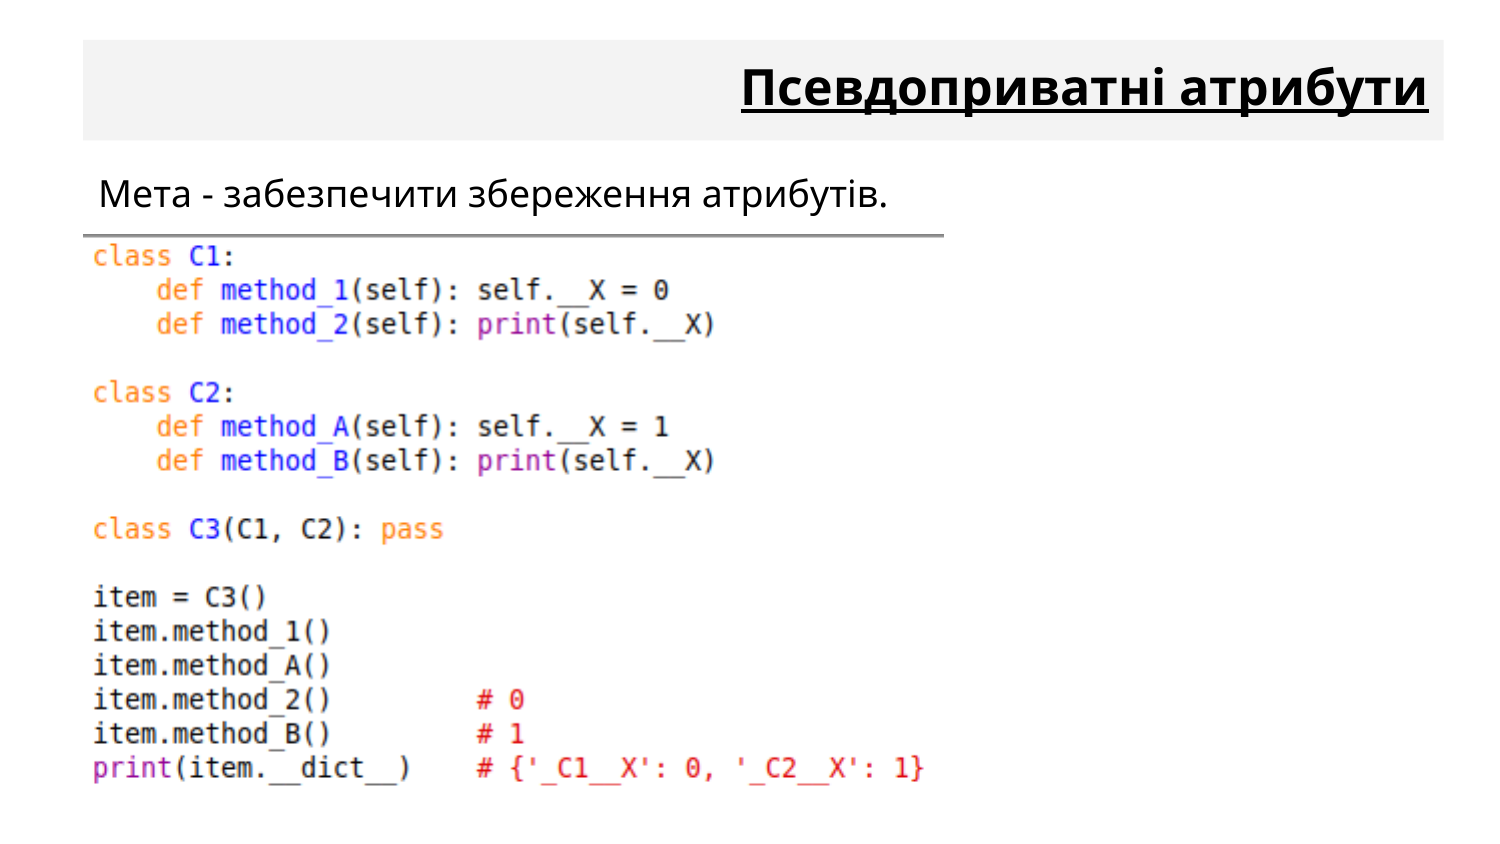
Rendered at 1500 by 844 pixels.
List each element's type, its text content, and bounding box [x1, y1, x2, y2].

text_box Псевдоприватні атрибути [83, 39, 1444, 141]
text_box Мета - забезпечити збереження атрибутів. [83, 154, 1444, 235]
picture [82, 234, 945, 794]
